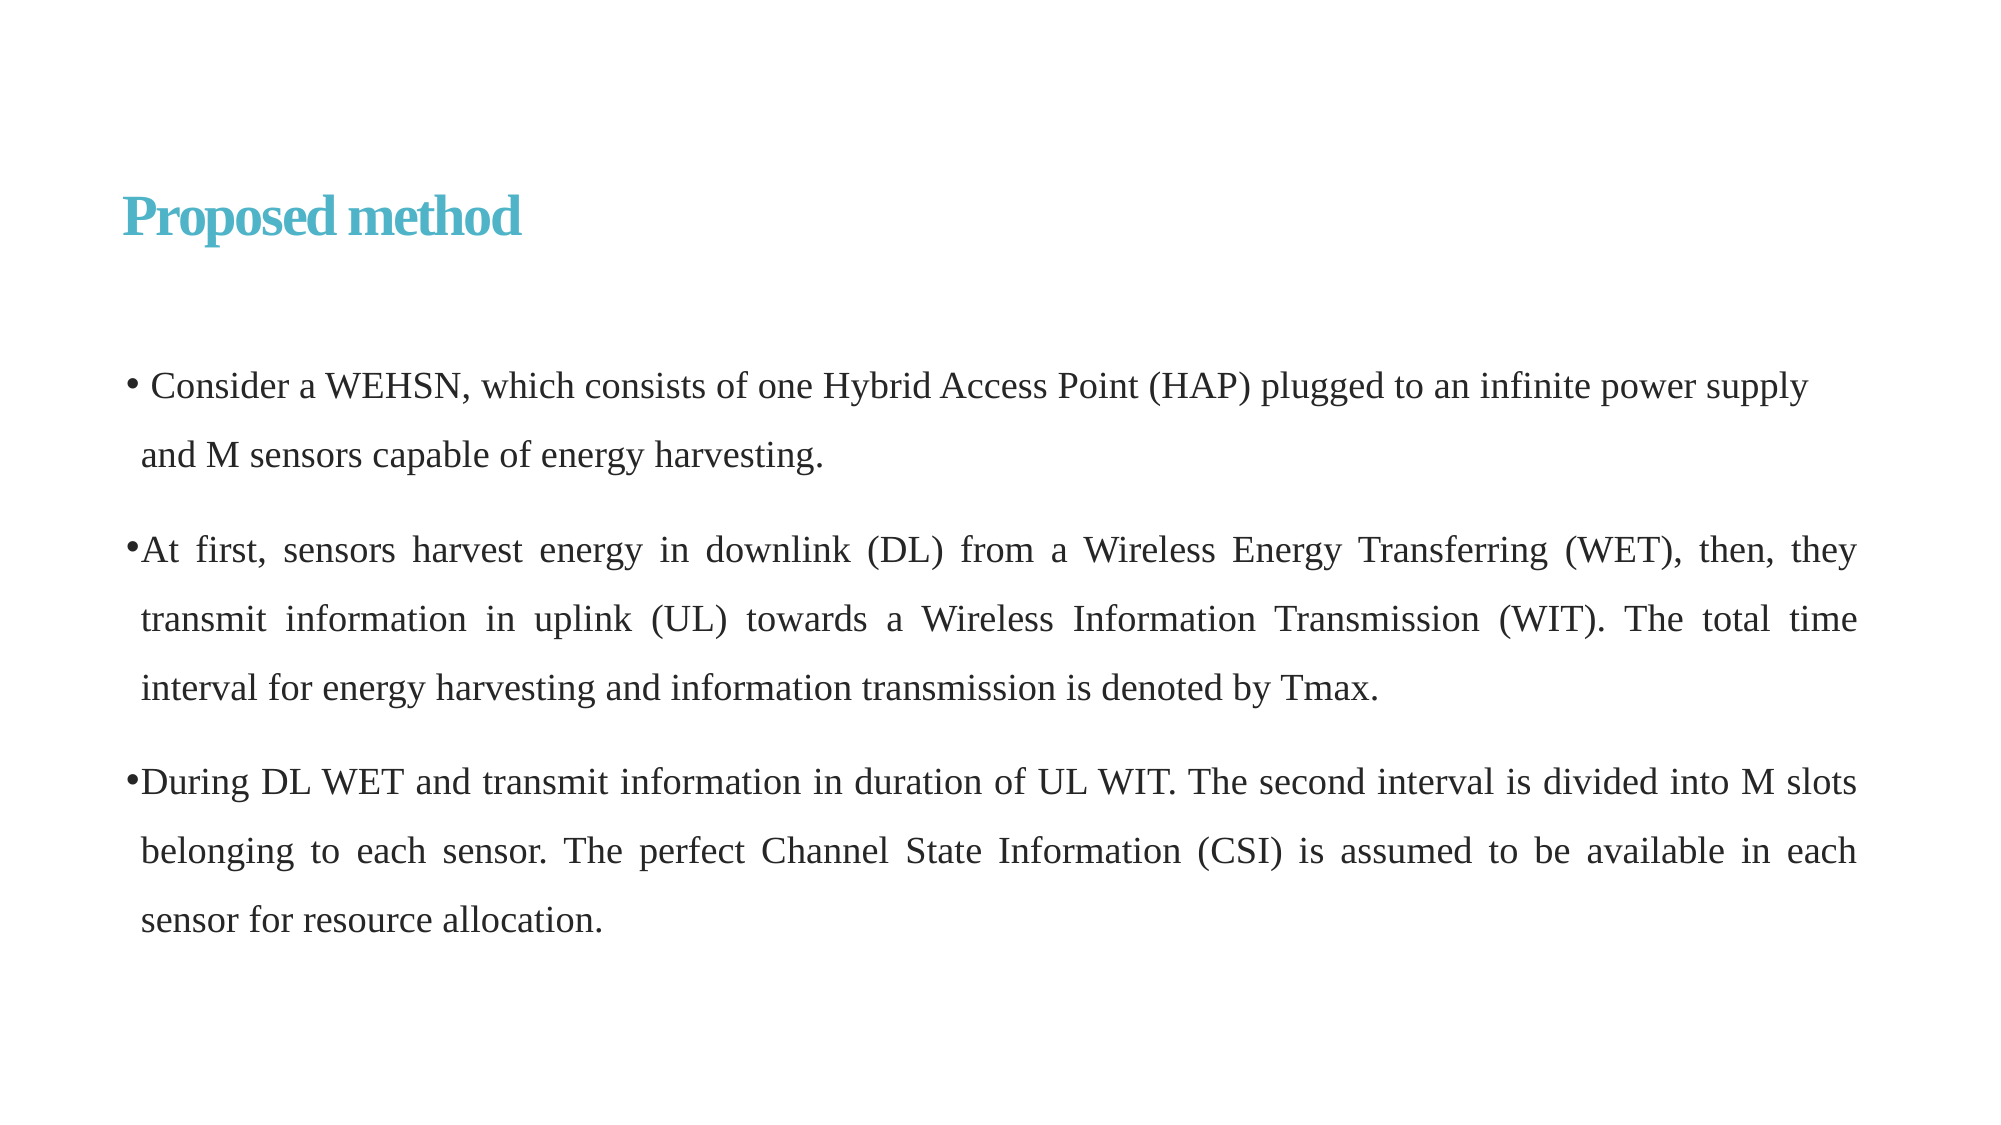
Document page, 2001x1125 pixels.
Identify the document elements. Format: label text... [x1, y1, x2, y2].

list Consider a WEHSN, which consists of one Hybrid Access Point (HAP) plugged to an infinite power supply and M sensors capable of energy harvesting. At first, sensors harvest energy in downlink (DL) from a Wireless Energy Transferring (WET), then, they transmit information in uplink (UL) towards a Wireless Information Transmission (WIT). The total time interval for energy harvesting and information transmission is denoted by Tmax. During DL WET and transmit information in duration of UL WIT. The second interval is divided into M slots belonging to each sensor. The perfect Channel State Information (CSI) is assumed to be available in each sensor for resource allocation. [111, 329, 1876, 948]
title Proposed method [107, 81, 1875, 354]
